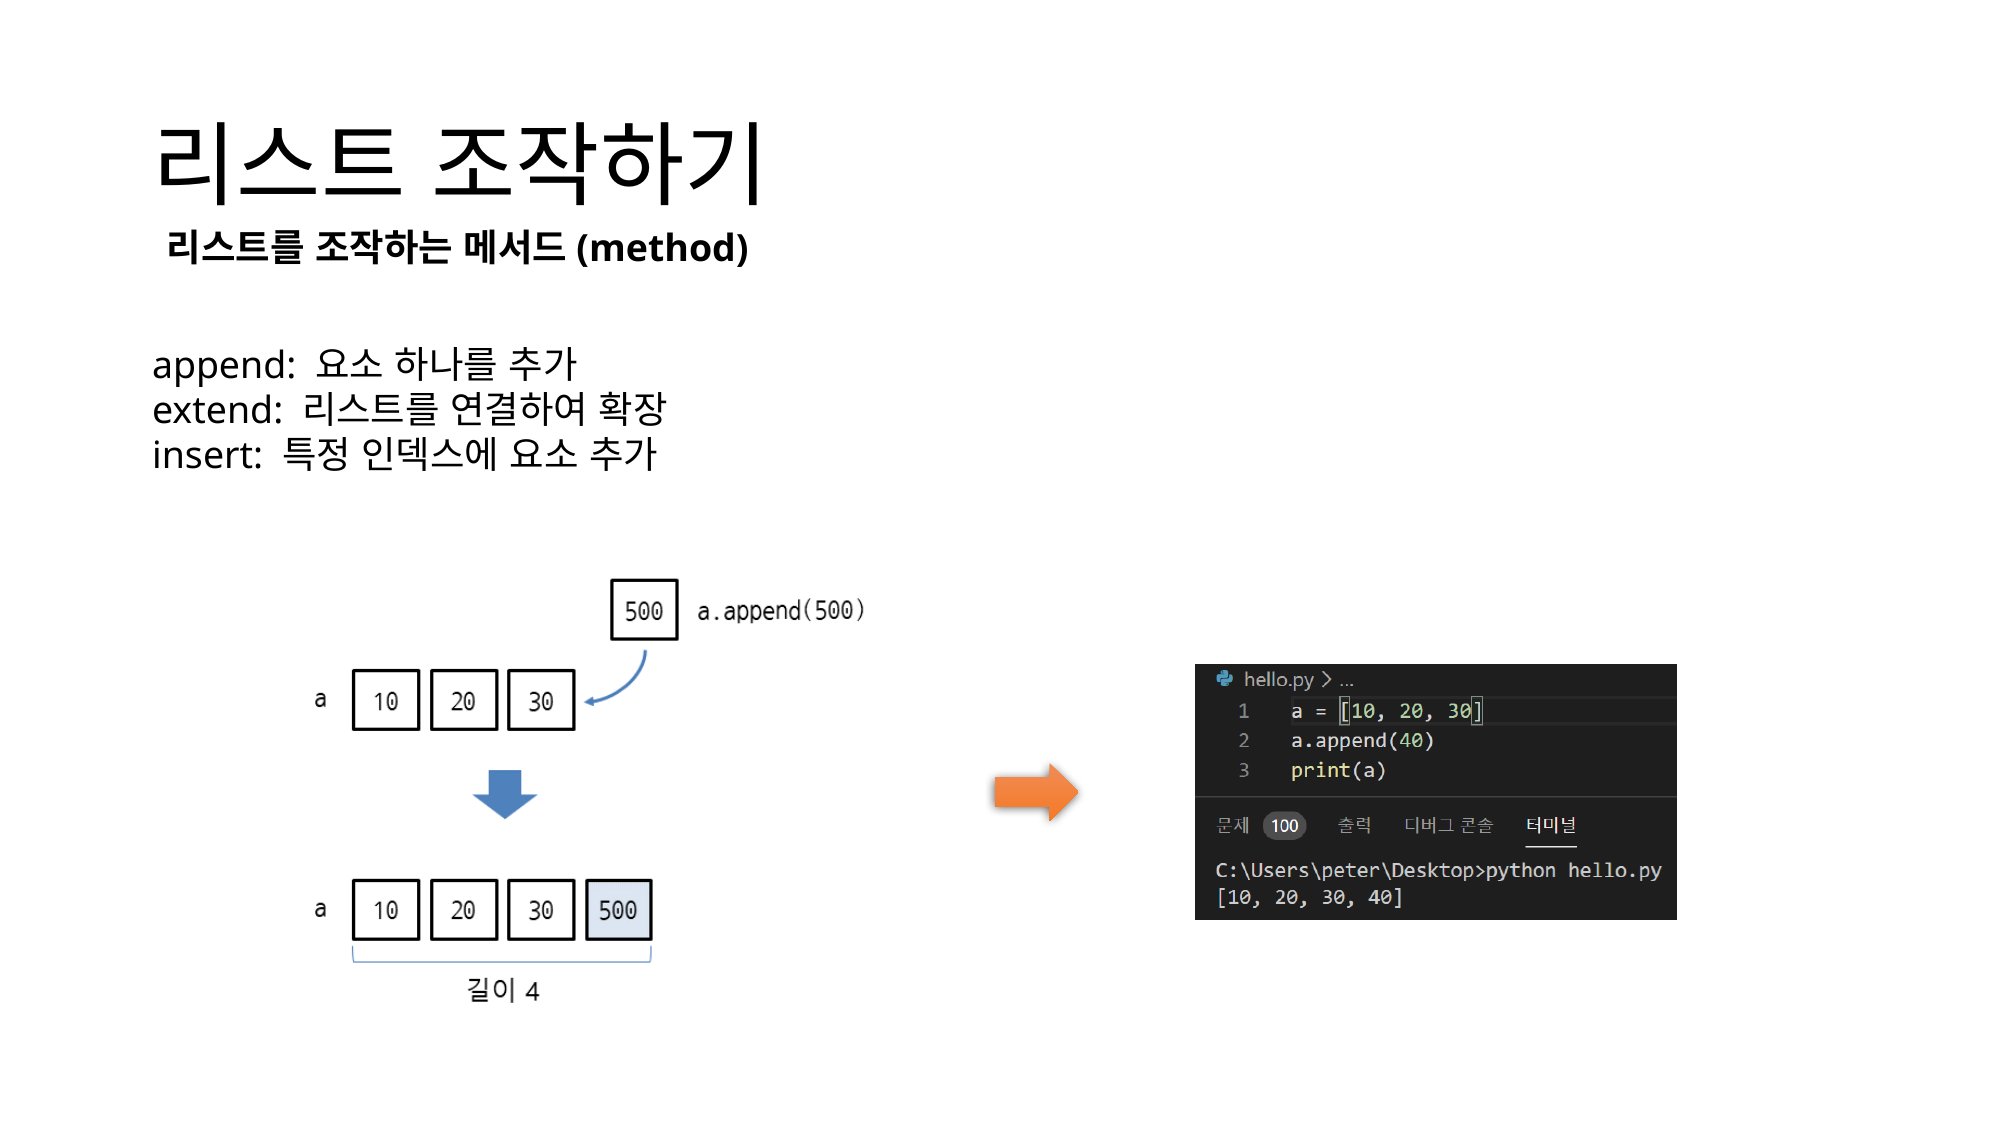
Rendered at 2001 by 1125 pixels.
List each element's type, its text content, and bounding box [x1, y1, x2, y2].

text_box append: 요소 하나를 추가 extend: 리스트를 연결하여 확장 insert: 특정 인덱스에 요소 추가 [137, 333, 1455, 484]
picture [290, 562, 879, 1022]
picture [1195, 664, 1678, 920]
title 리스트 조작하기 [137, 59, 911, 278]
text_box [995, 762, 1079, 822]
text_box 리스트를 조작하는 메서드(method) [152, 216, 764, 277]
